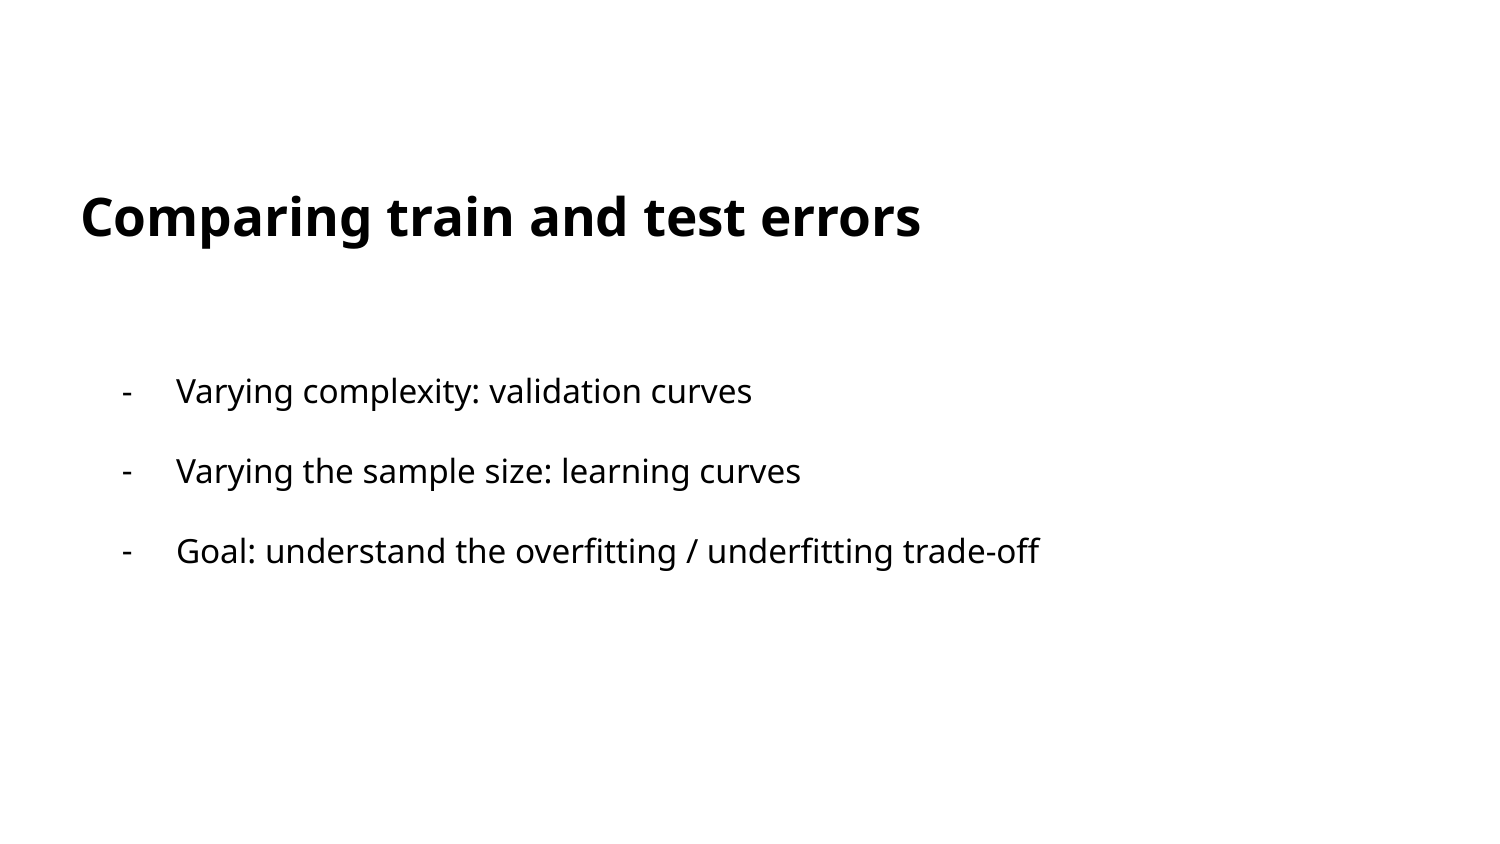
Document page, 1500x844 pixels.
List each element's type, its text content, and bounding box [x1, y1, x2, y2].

text_box Varying complexity: validation curves Varying the sample size: learning curves Goal: understand the overfitting / underfitting trade-off [86, 355, 1278, 585]
title Comparing train and test errors [65, 168, 1463, 263]
